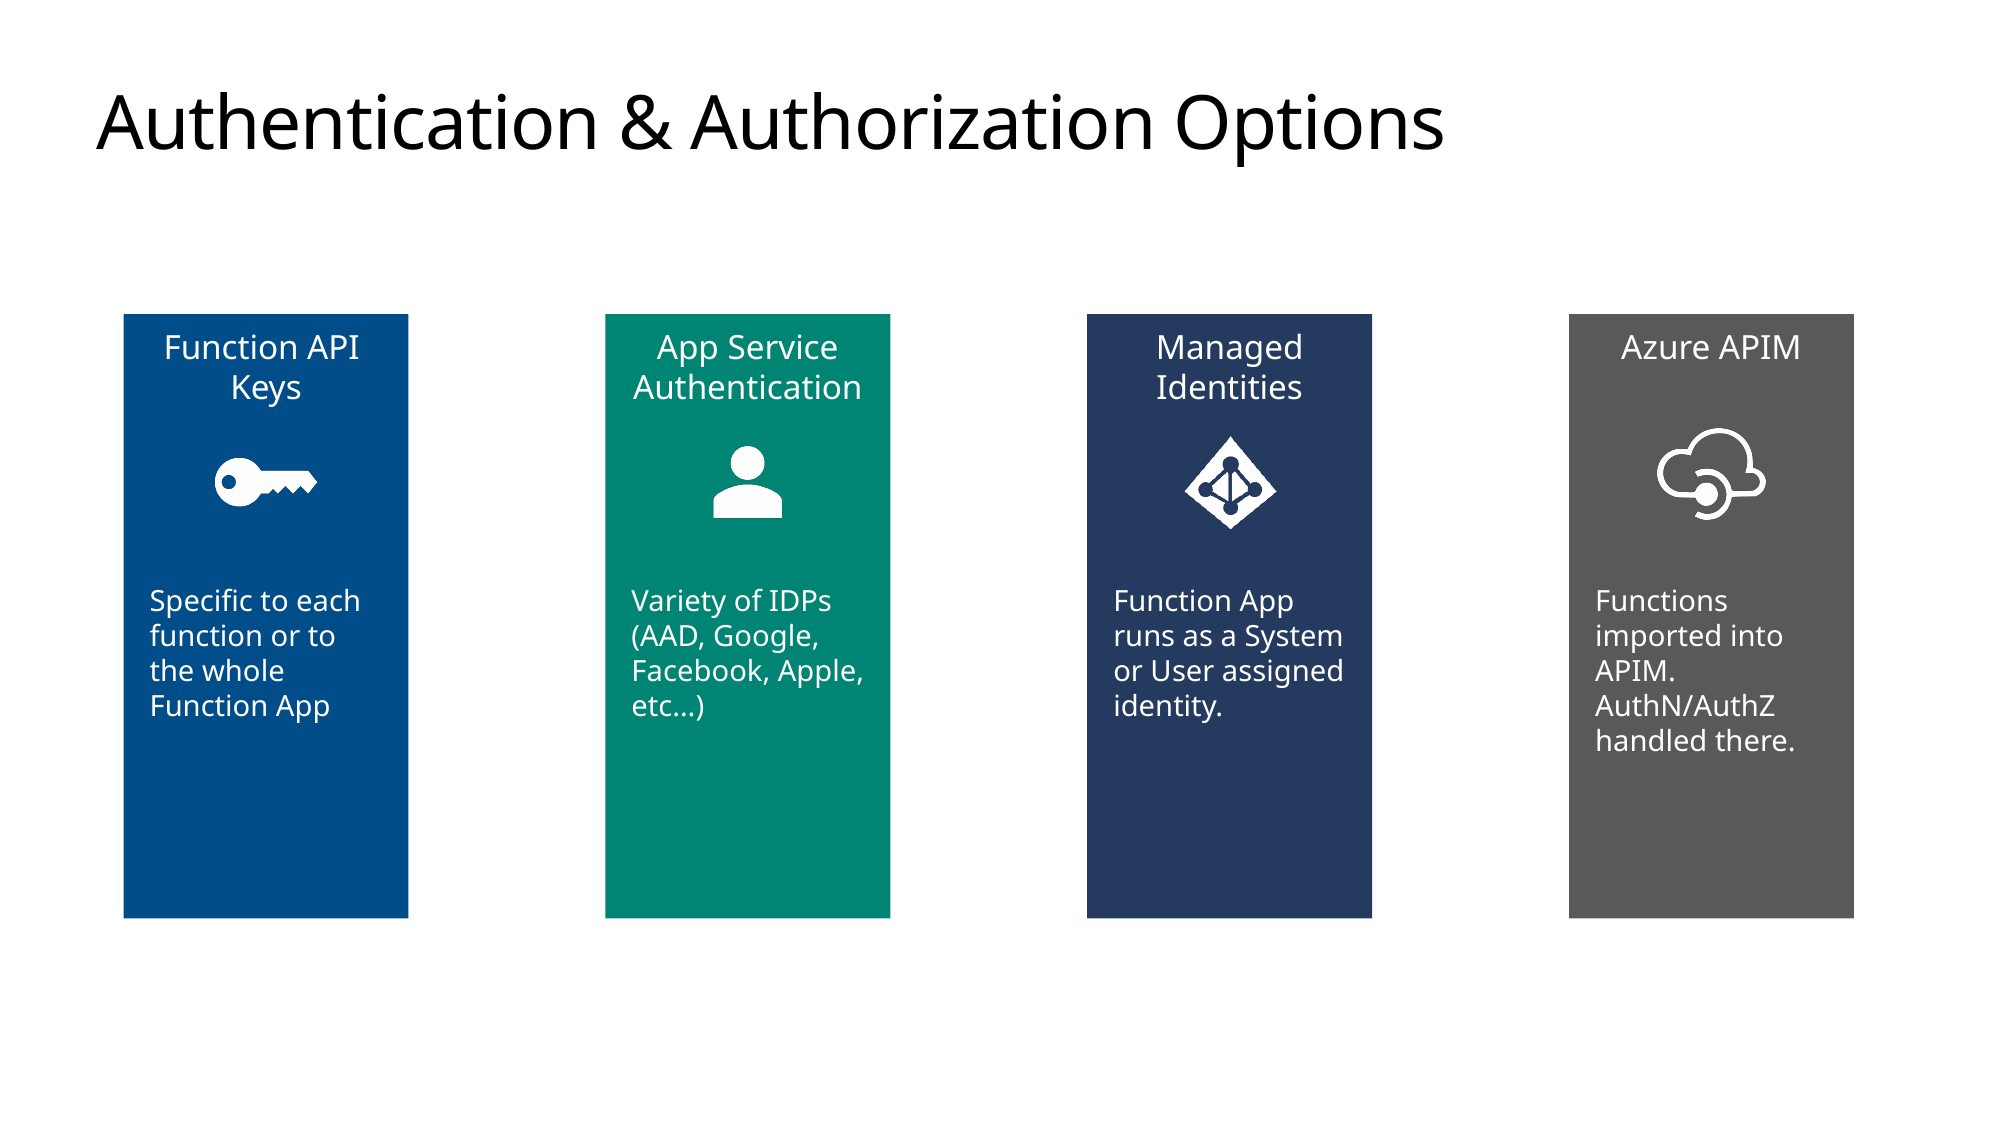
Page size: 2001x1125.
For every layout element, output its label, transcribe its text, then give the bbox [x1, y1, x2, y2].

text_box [1086, 313, 1373, 919]
title Authentication & Authorization Options [96, 75, 1904, 166]
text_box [123, 313, 409, 919]
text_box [605, 313, 891, 919]
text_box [1568, 313, 1855, 919]
